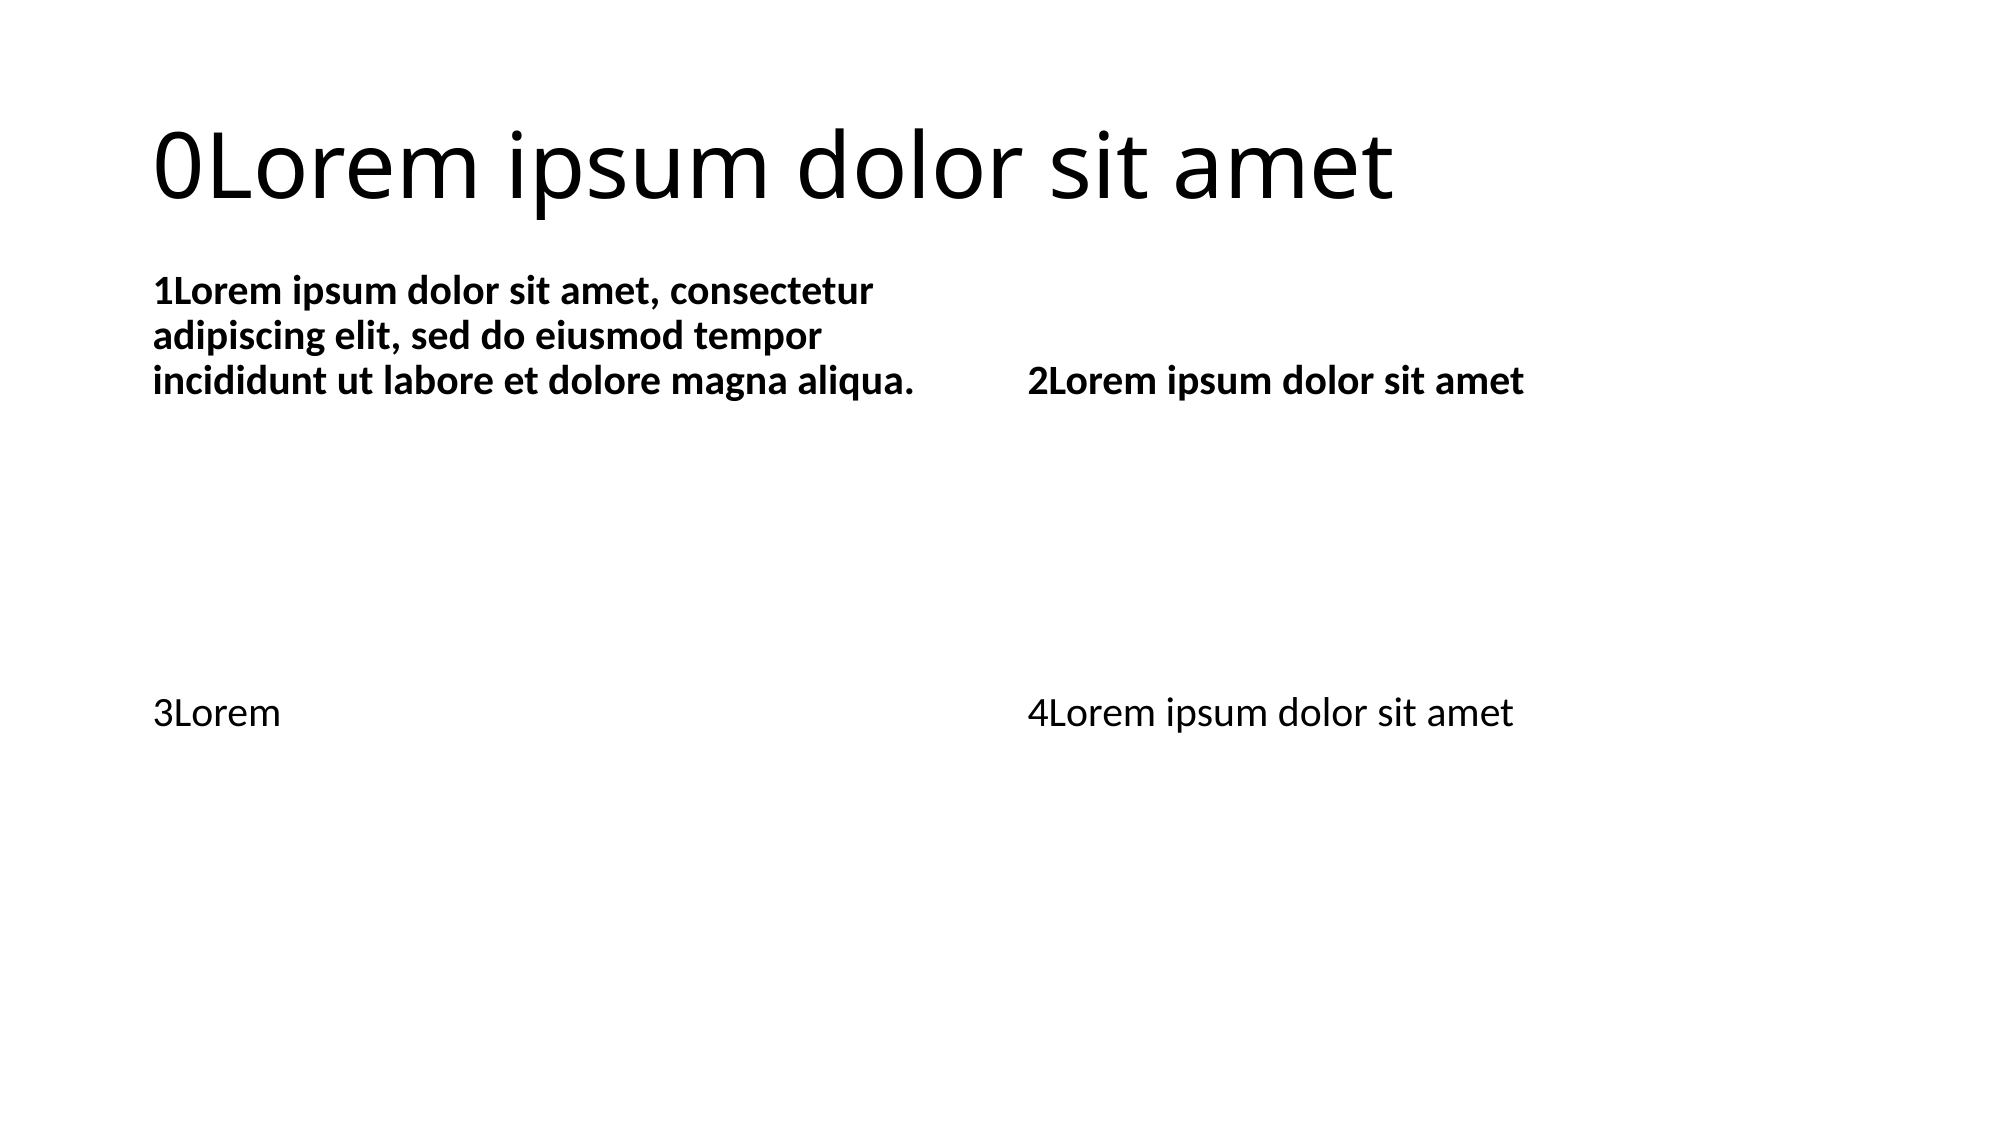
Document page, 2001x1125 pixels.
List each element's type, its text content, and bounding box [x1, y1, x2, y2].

title 0Lorem ipsum dolor sit amet [137, 59, 1863, 278]
list 3Lorem [137, 410, 984, 1016]
list 4Lorem ipsum dolor sit amet [1012, 410, 1863, 1016]
list 1Lorem ipsum dolor sit amet, consectetur adipiscing elit, sed do eiusmod tempor incididunt ut labore et dolore magna aliqua. [137, 275, 984, 410]
list 2Lorem ipsum dolor sit amet [1012, 275, 1863, 410]
